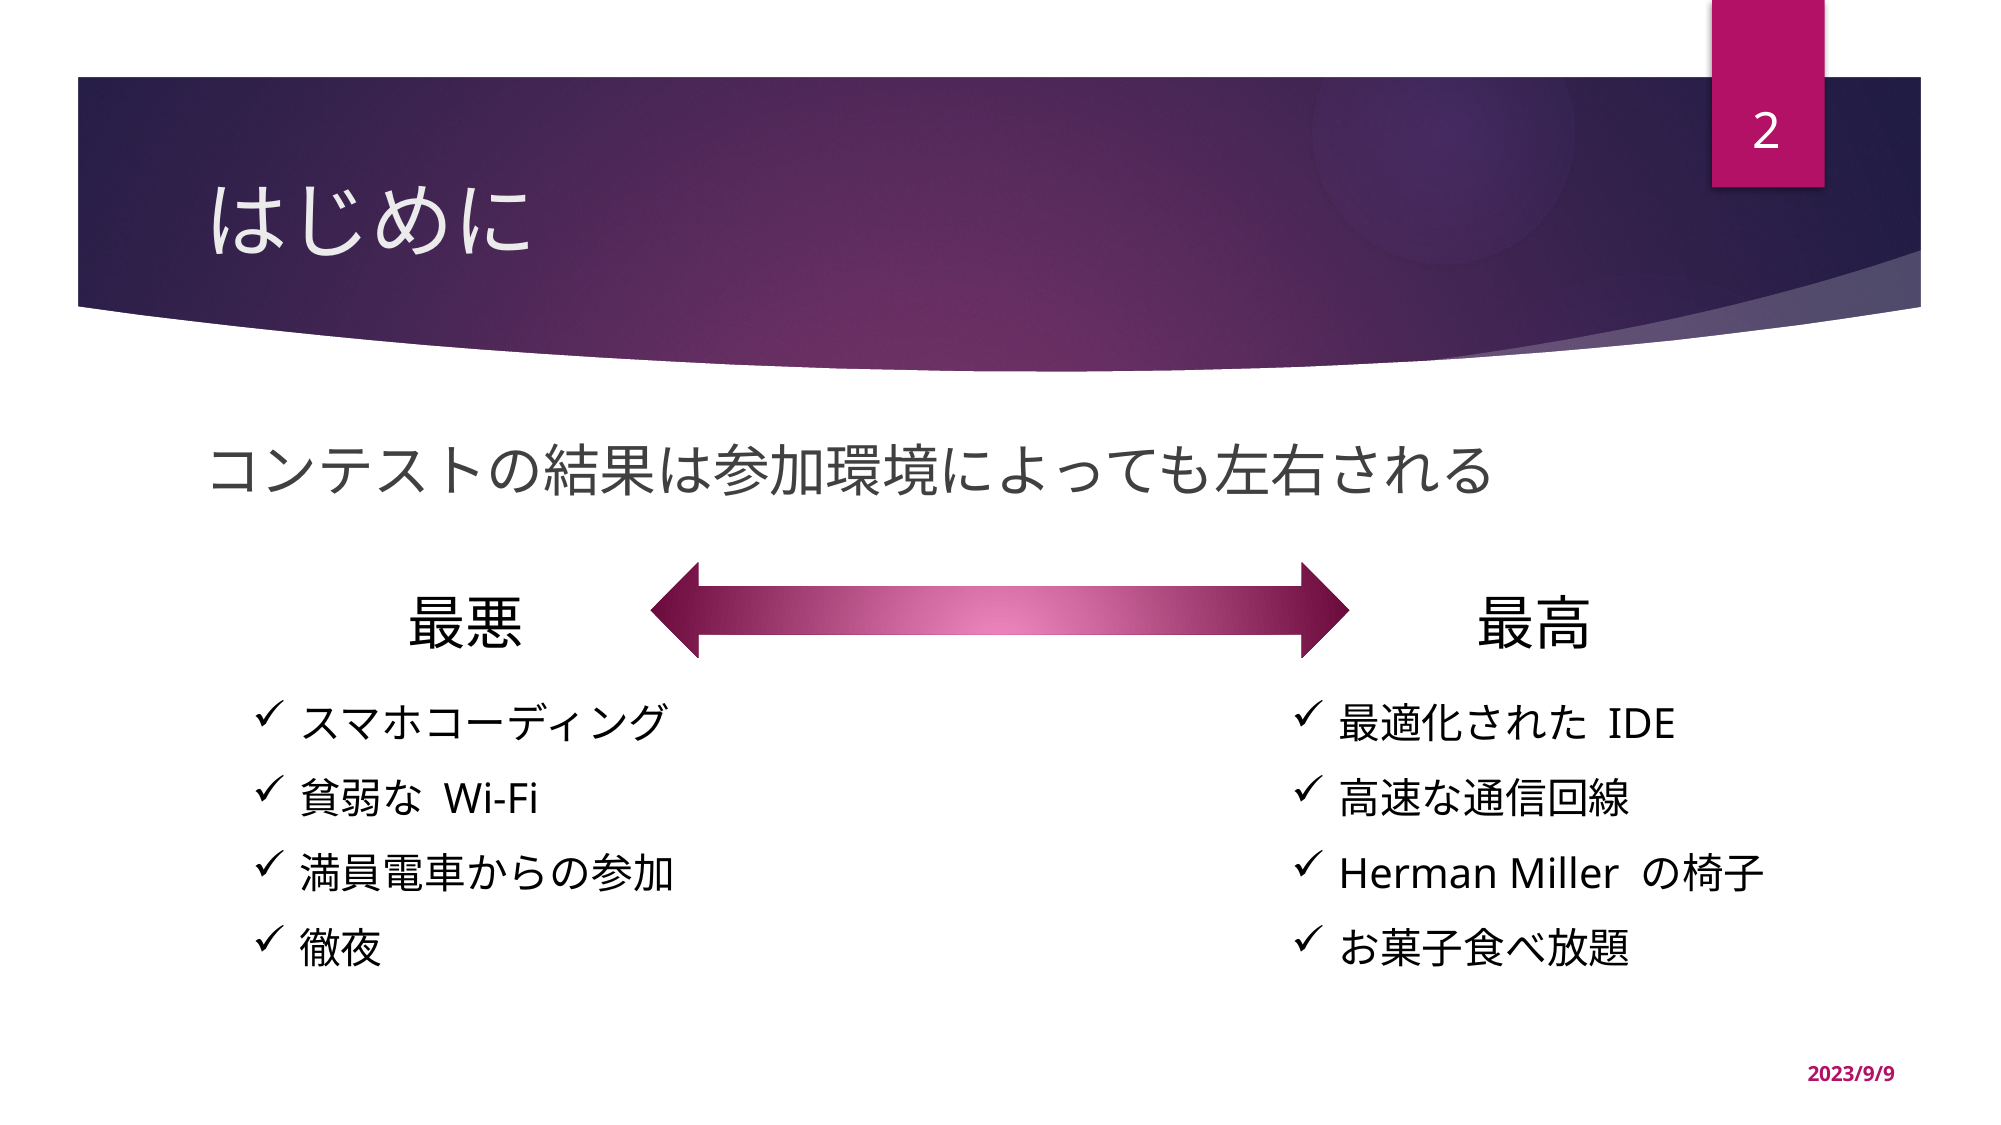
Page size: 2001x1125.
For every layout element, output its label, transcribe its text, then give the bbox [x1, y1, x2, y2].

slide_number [1747, 1048, 1911, 1099]
text_box スマホコーディング 貧弱な Wi-Fi 満員電車からの参加 徹夜 [237, 664, 694, 980]
text_box 最高 [1461, 579, 1608, 664]
slide_number 2 [1698, 48, 1836, 175]
text_box [649, 560, 1351, 660]
title はじめに [189, 159, 1627, 276]
text_box 最適化された IDE 高速な通信回線 Herman Miller の椅子 お菓子食べ放題 [1276, 664, 1793, 980]
list コンテストの結果は参加環境によっても左右される [189, 427, 1638, 510]
text_box 最悪 [392, 579, 539, 664]
